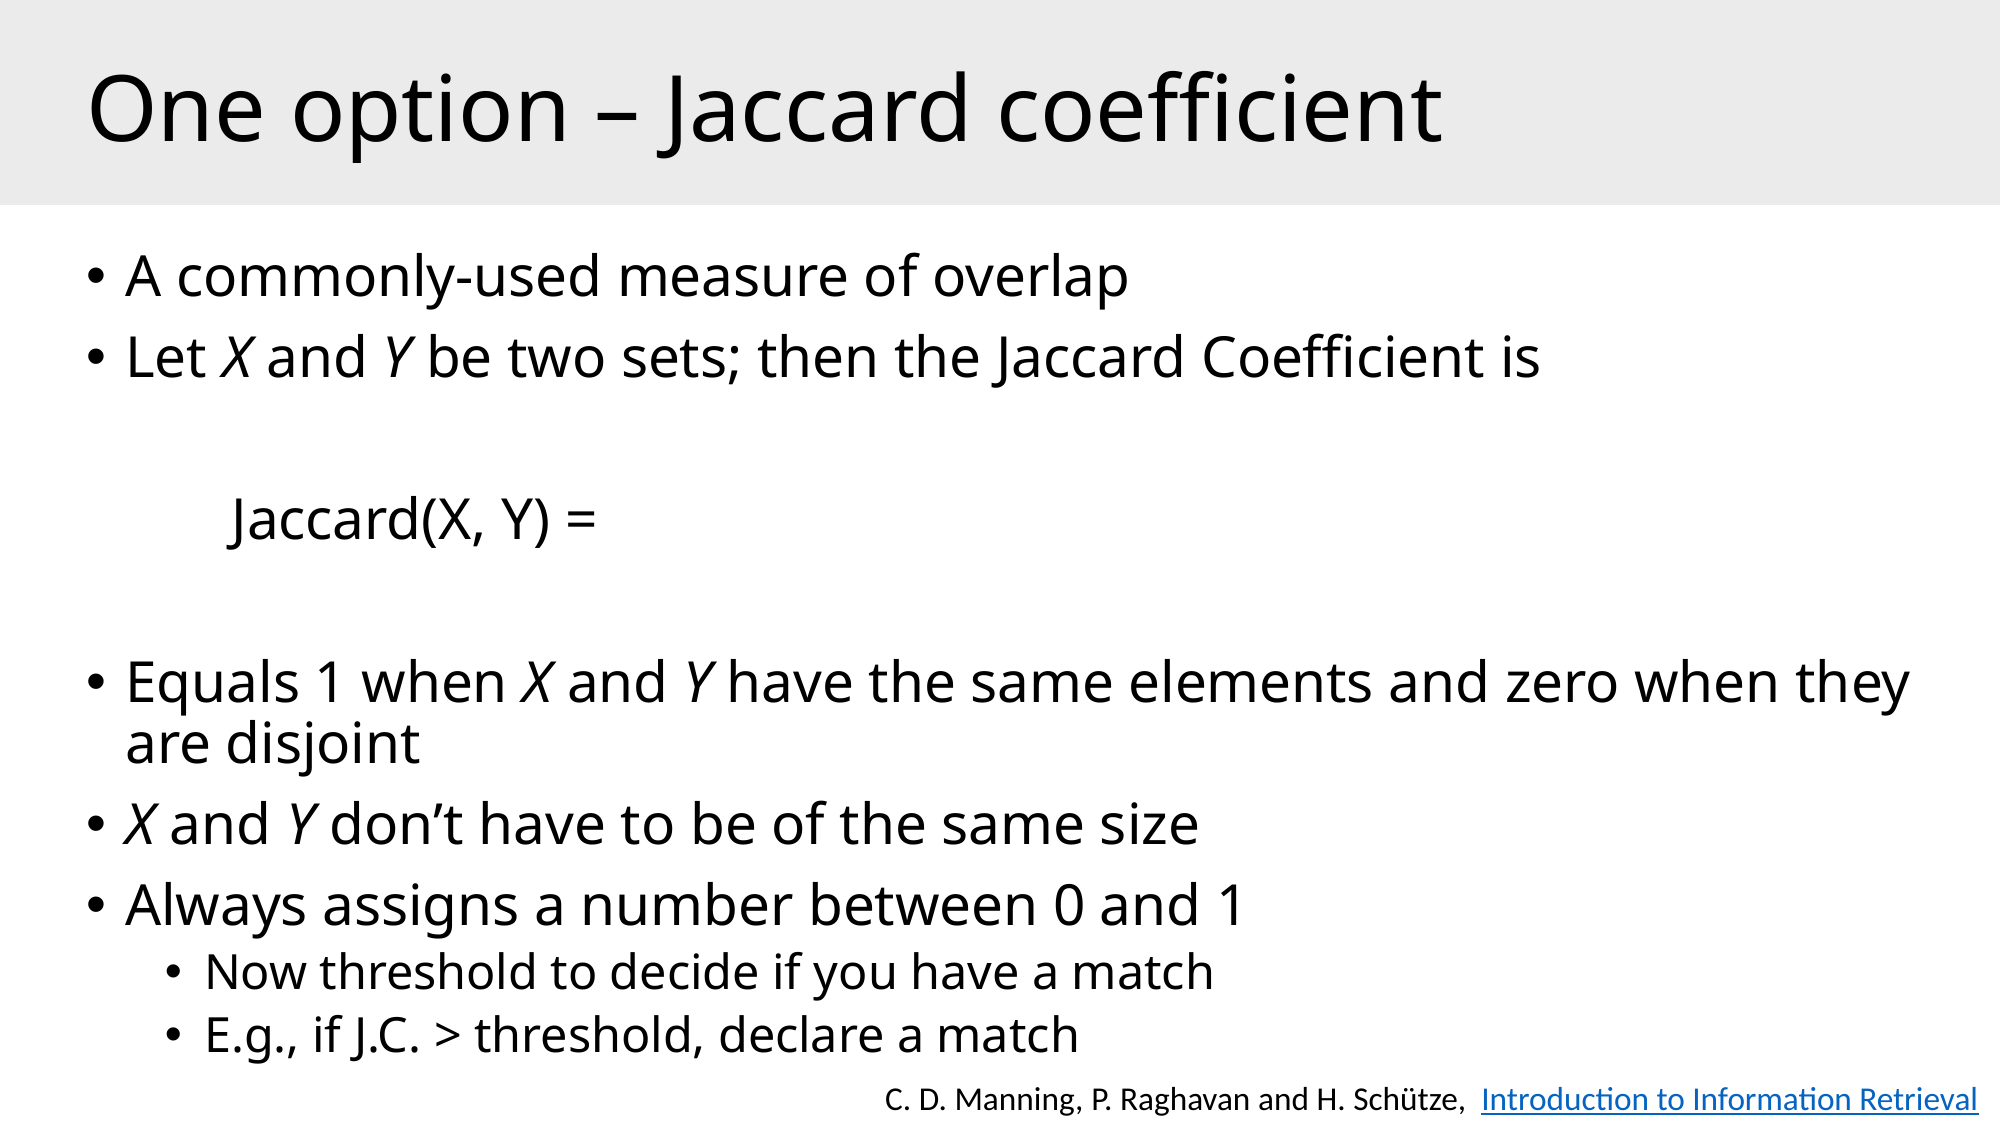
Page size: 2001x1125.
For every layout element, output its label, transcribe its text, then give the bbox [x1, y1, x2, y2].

text_box C. D. Manning, P. Raghavan and H. Schütze, Introduction to Information Retrieval [870, 1069, 1994, 1125]
title One option – Jaccard coefficient [71, 53, 1929, 171]
